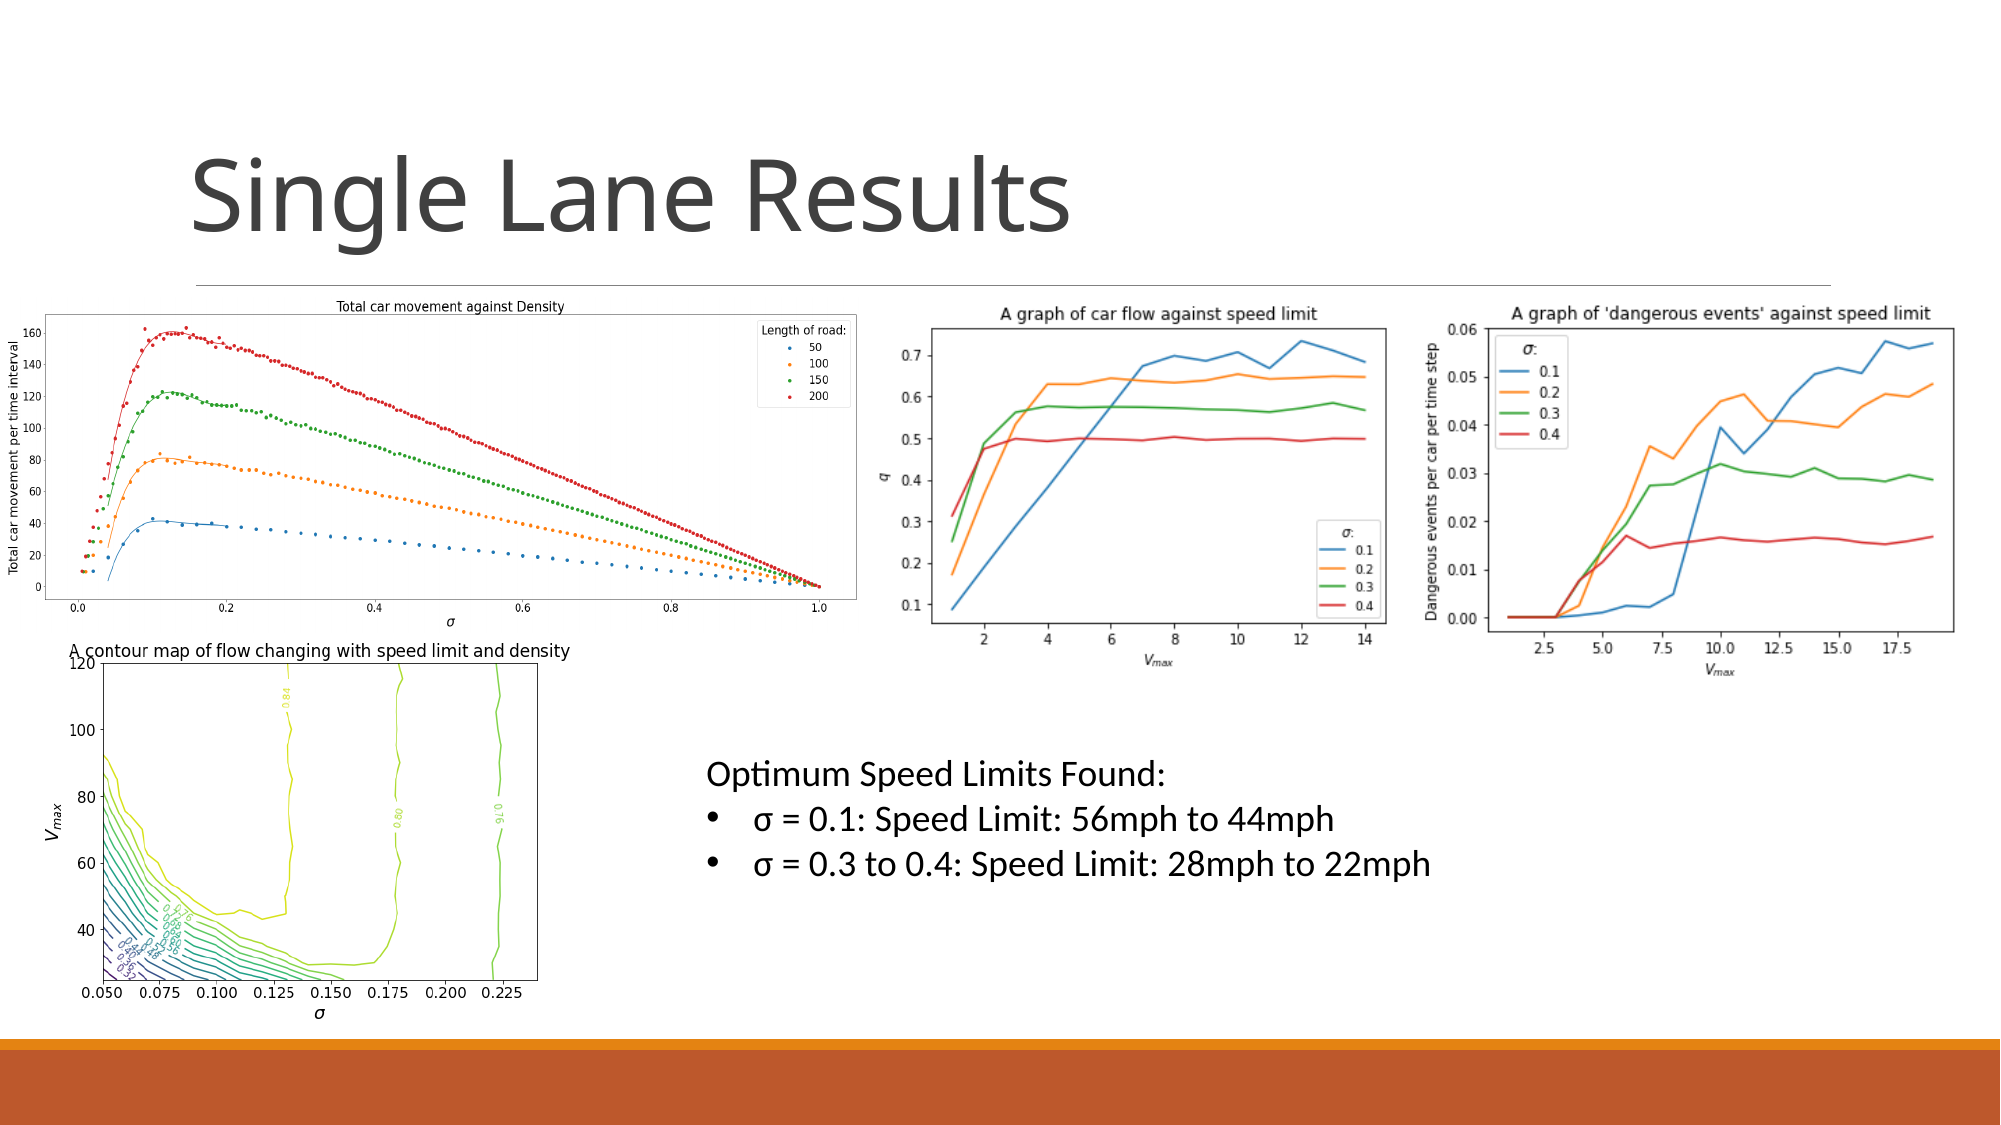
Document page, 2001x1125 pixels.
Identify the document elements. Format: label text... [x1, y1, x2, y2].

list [5, 297, 859, 633]
picture [868, 297, 1395, 680]
title Single Lane Results [174, 21, 1825, 260]
text_box Optimum Speed Limits Found: σ = 0.1: Speed Limit: 56mph to 44mph σ = 0.3 to 0.4: Speed Limit: 28mph to 22mph [691, 741, 1963, 937]
picture [36, 635, 576, 1030]
picture [1416, 296, 1963, 690]
